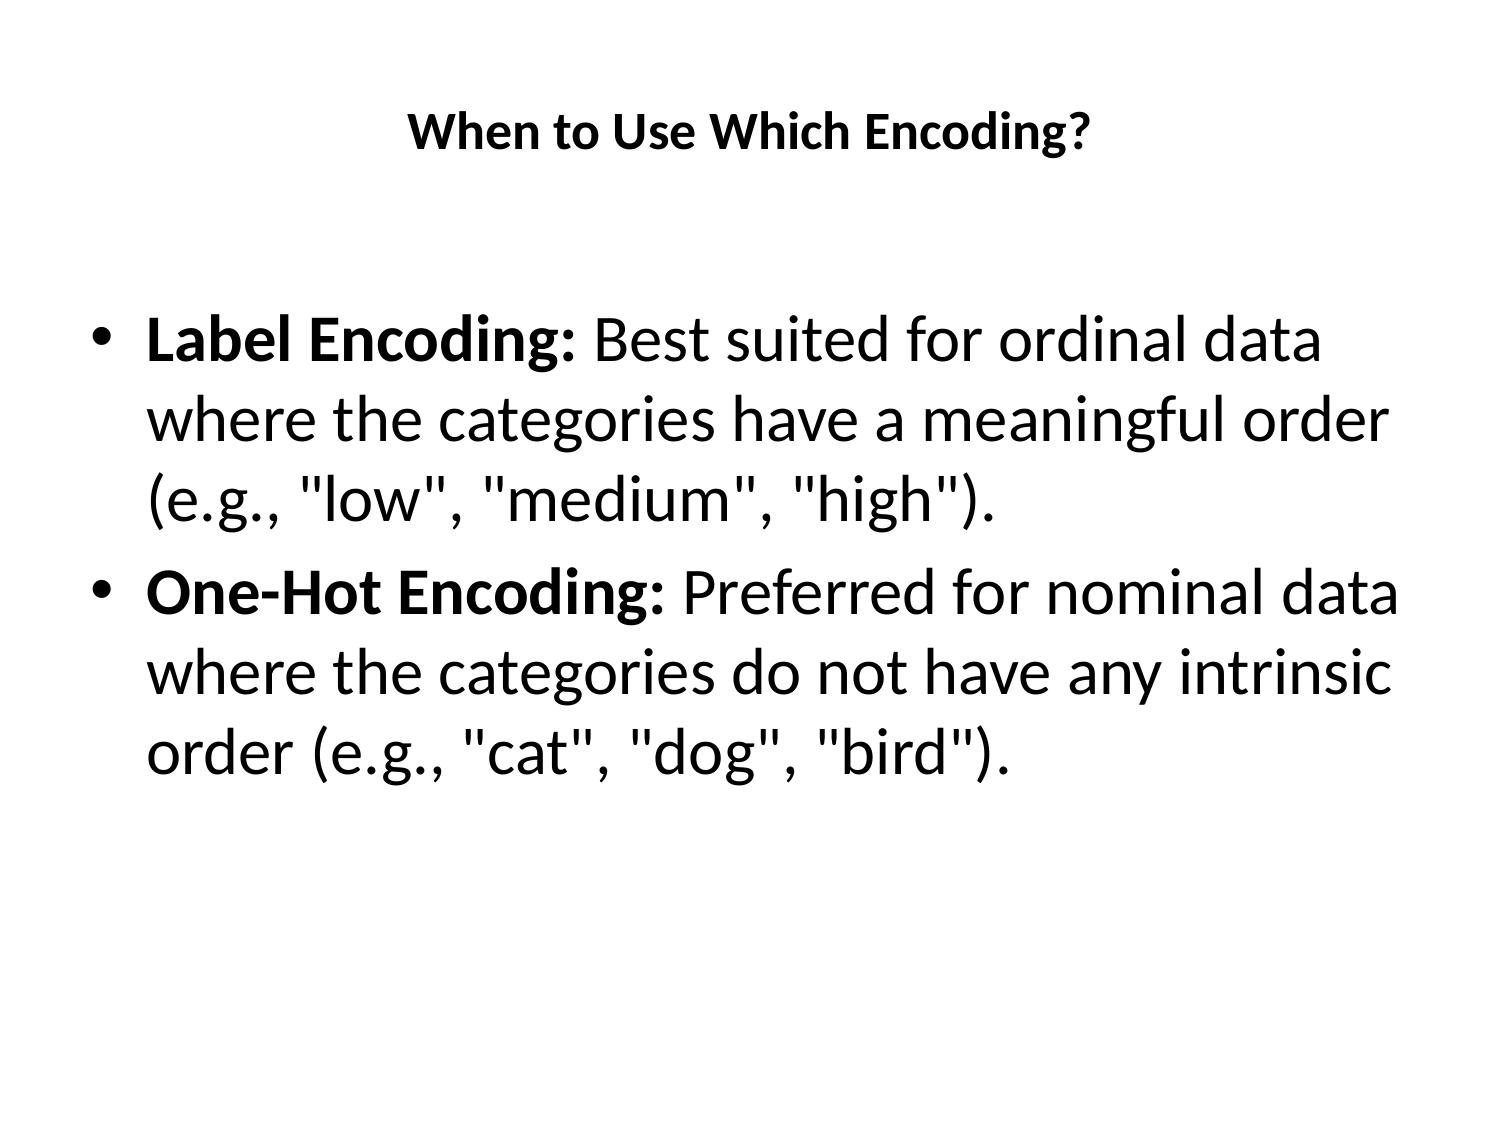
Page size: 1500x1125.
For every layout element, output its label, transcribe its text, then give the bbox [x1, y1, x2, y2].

list Label Encoding: Best suited for ordinal data where the categories have a meaningful order (e.g., "low", "medium", "high"). One-Hot Encoding: Preferred for nominal data where the categories do not have any intrinsic order (e.g., "cat", "dog", "bird"). [75, 287, 1425, 1005]
title When to Use Which Encoding? [75, 87, 1425, 233]
